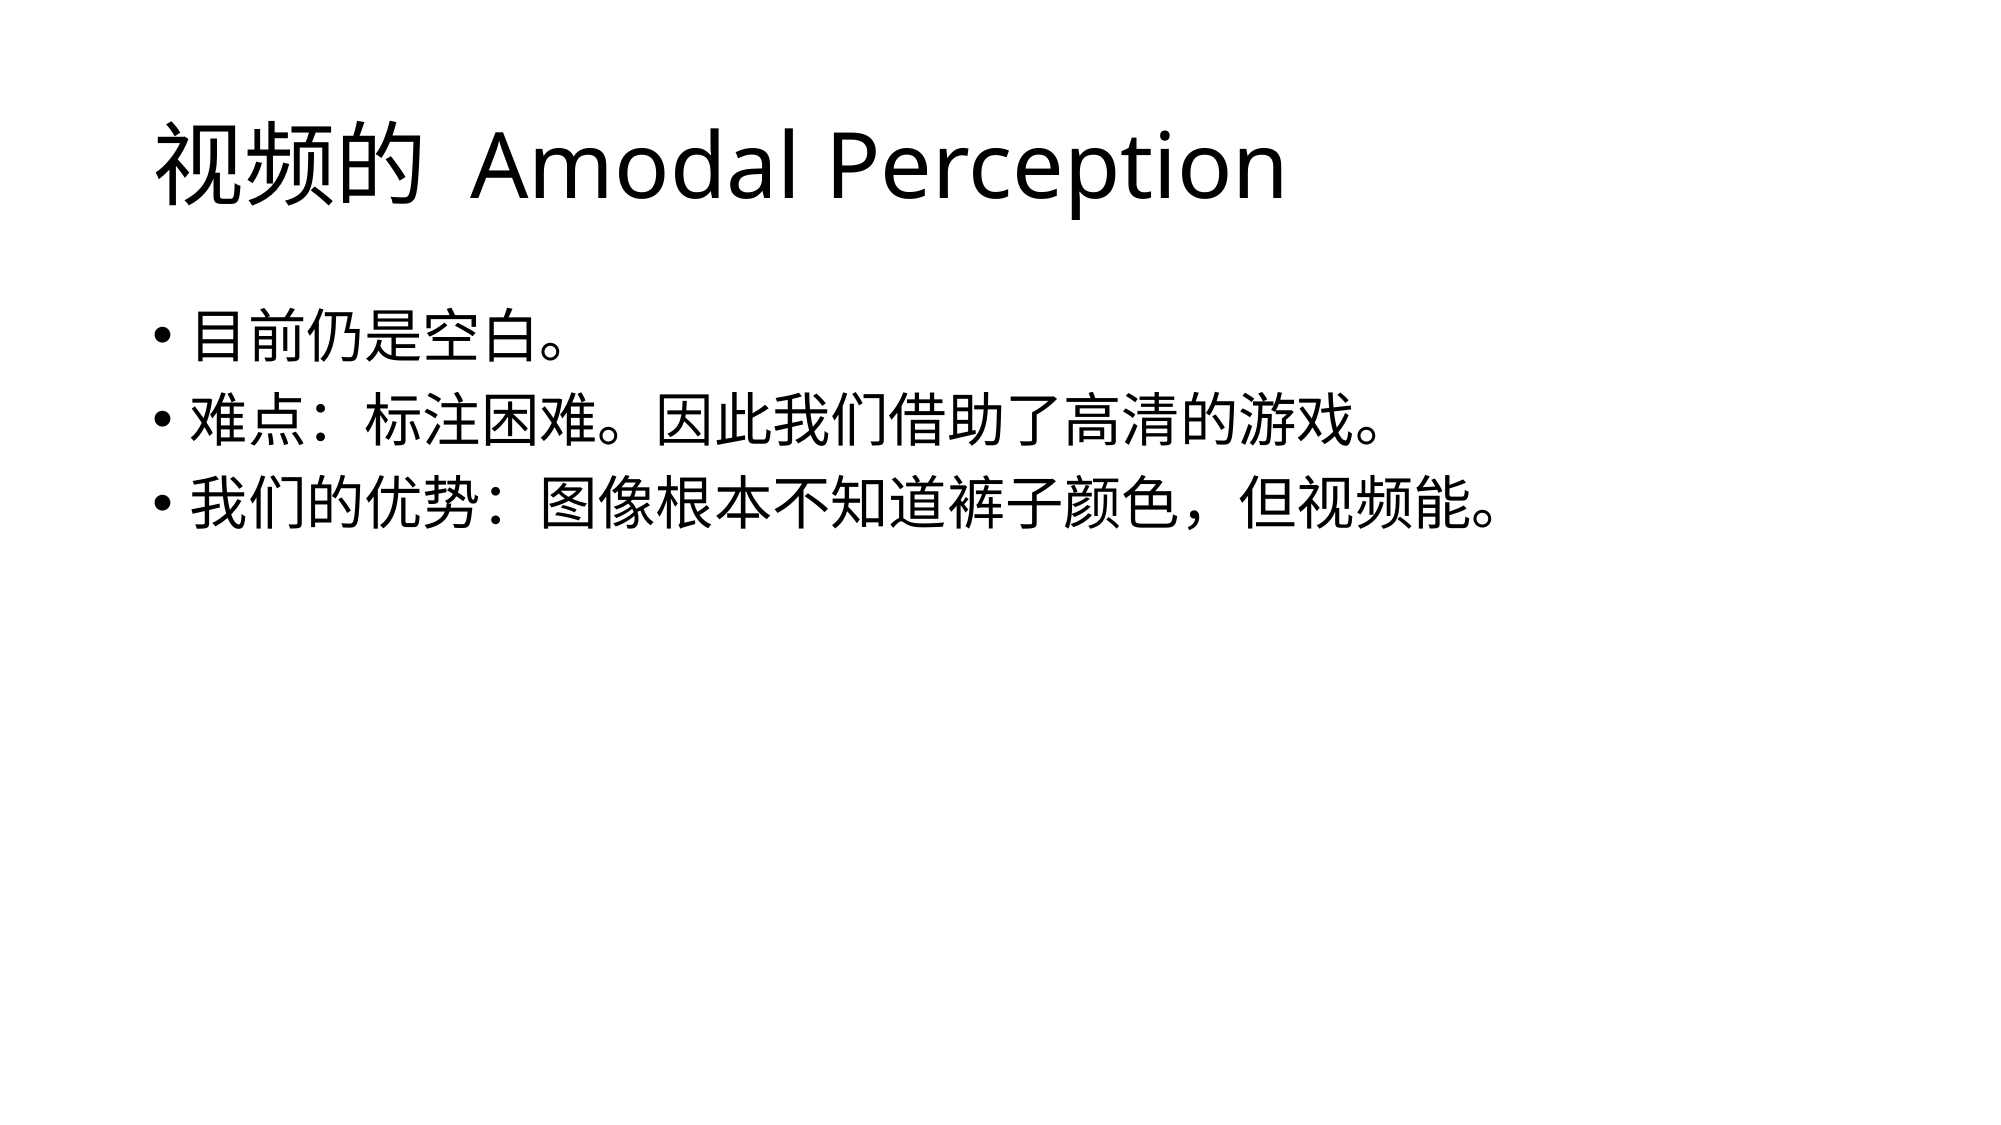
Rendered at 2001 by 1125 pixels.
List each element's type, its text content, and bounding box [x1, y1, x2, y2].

title 视频的 Amodal Perception [137, 59, 1863, 278]
list 目前仍是空白。 难点：标注困难。因此我们借助了高清的游戏。 我们的优势：图像根本不知道裤子颜色，但视频能。 [137, 299, 1863, 1014]
